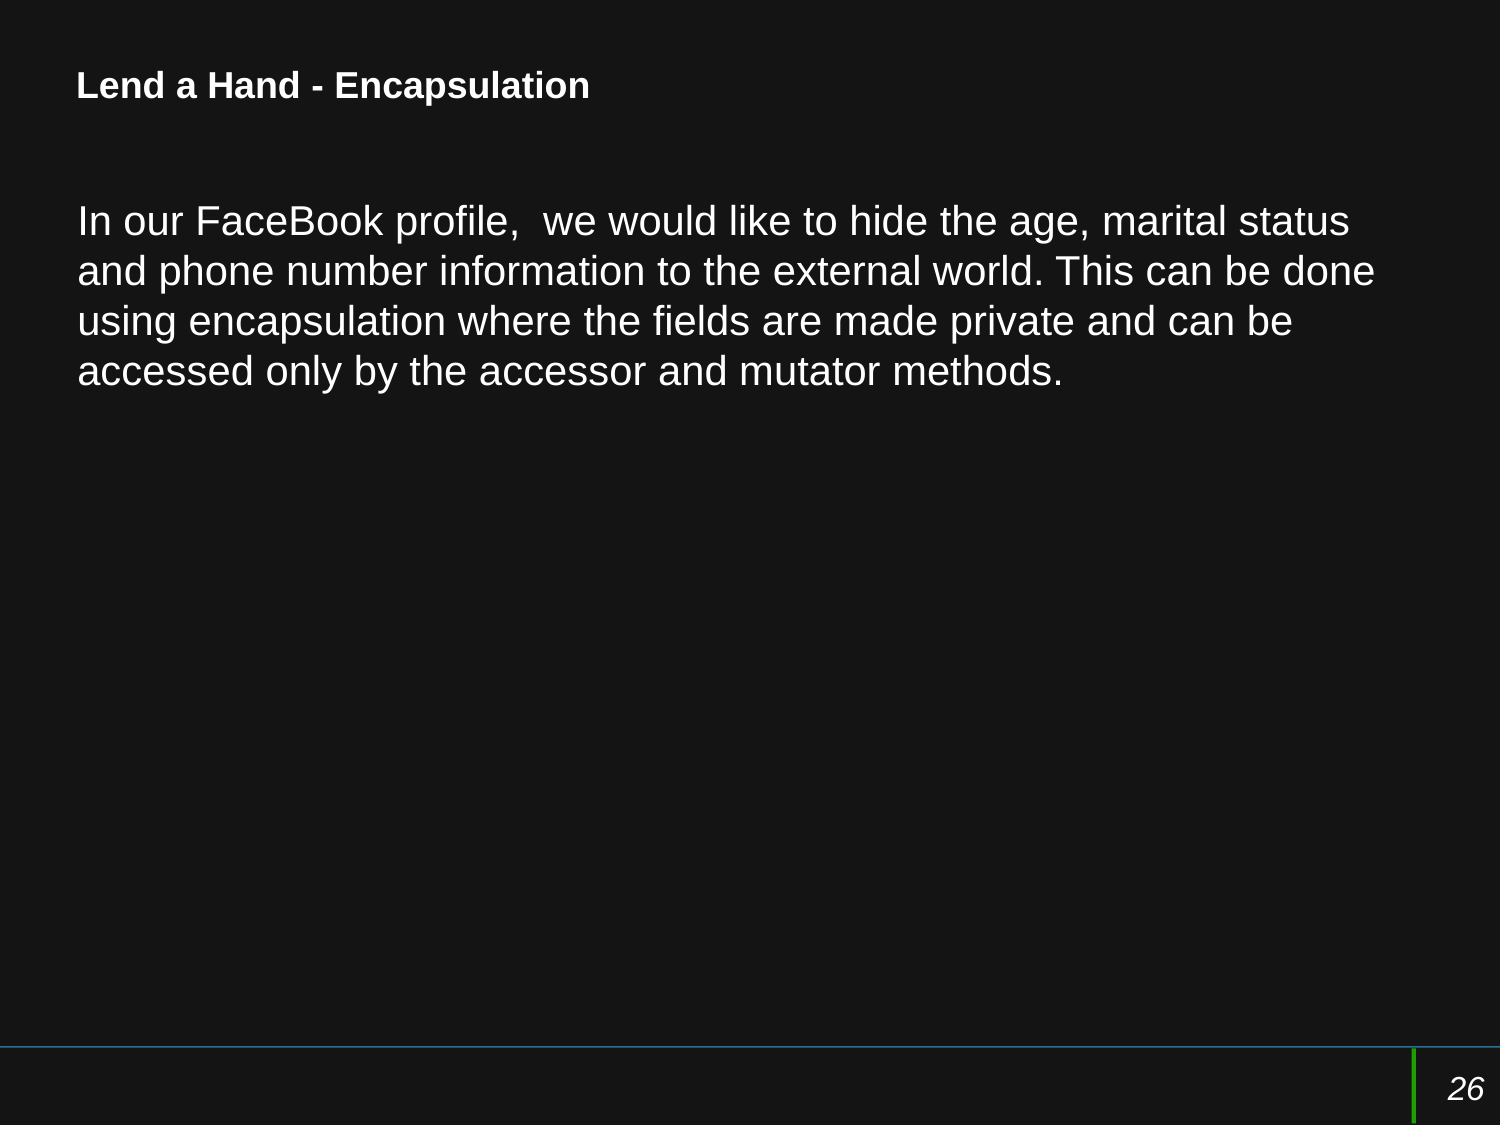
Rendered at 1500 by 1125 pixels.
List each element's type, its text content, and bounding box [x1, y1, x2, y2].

slide_number 26 [1412, 1050, 1500, 1125]
list In our FaceBook profile, we would like to hide the age, marital status and phone number information to the external world. This can be done using encapsulation where the fields are made private and can be accessed only by the accessor and mutator methods. [62, 186, 1438, 945]
title Lend a Hand - Encapsulation [61, 54, 1438, 154]
